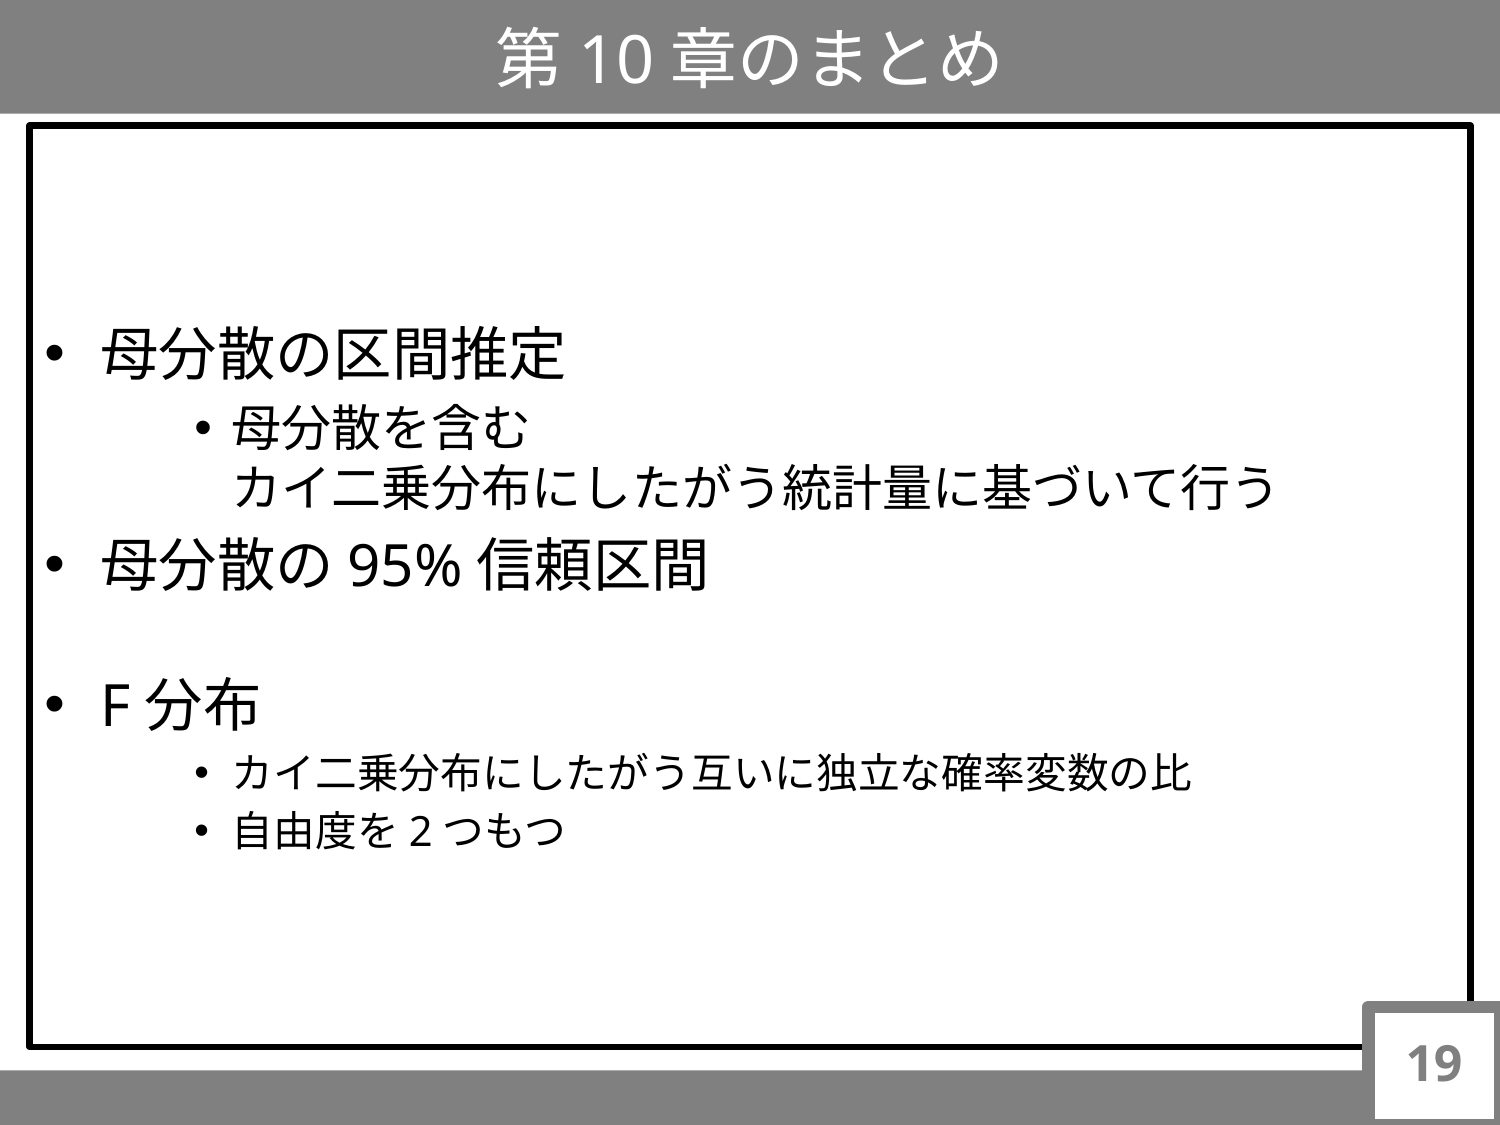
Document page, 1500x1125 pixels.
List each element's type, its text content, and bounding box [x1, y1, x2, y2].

slide_number 19 [1362, 1001, 1500, 1125]
title 第10章のまとめ [0, 0, 1500, 114]
